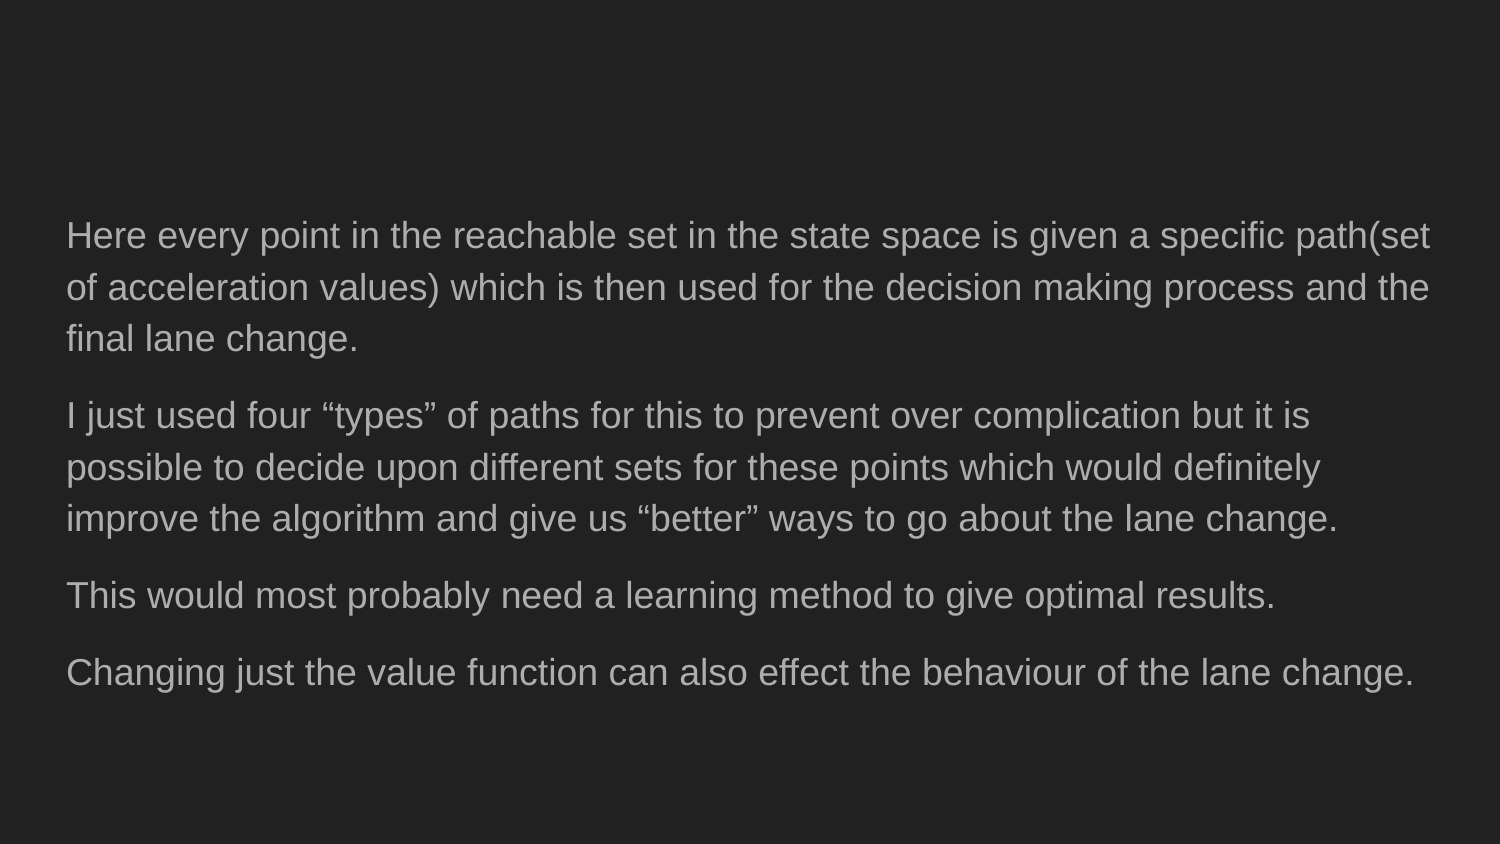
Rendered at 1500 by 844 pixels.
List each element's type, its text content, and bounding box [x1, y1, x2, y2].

list Here every point in the reachable set in the state space is given a specific path(set of acceleration values) which is then used for the decision making process and the final lane change. I just used four “types” of paths for this to prevent over complication but it is possible to decide upon different sets for these points which would definitely improve the algorithm and give us “better” ways to go about the lane change. This would most probably need a learning method to give optimal results. Changing just the value function can also effect the behaviour of the lane change. [51, 189, 1449, 750]
